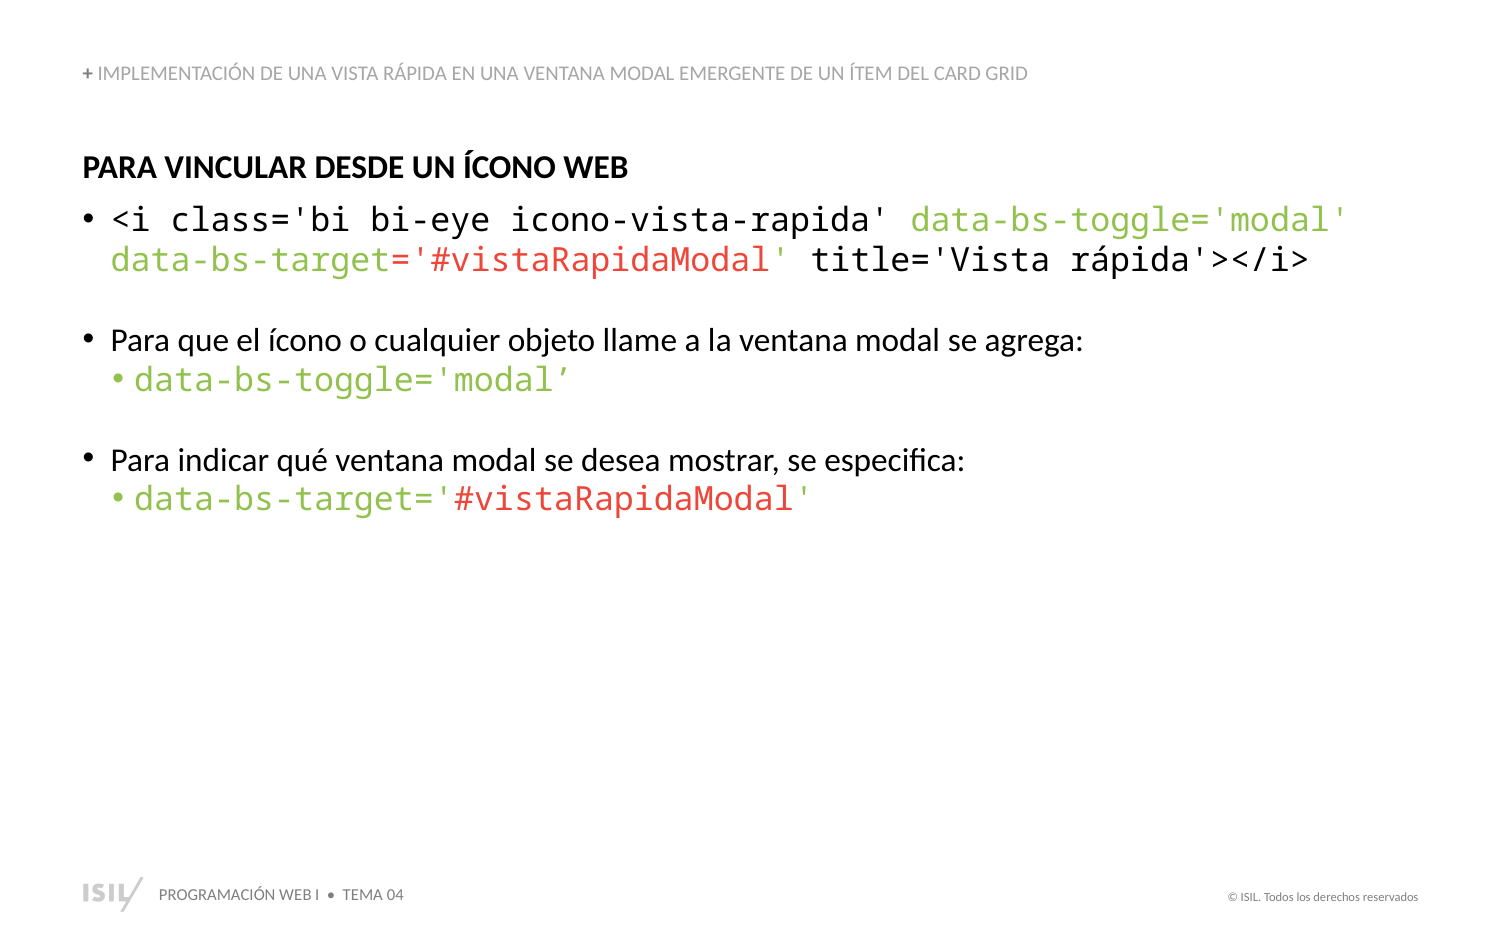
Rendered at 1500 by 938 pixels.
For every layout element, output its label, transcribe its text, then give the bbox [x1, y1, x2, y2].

text_box PARA VINCULAR DESDE UN ÍCONO WEB <i class='bi bi-eye icono-vista-rapida' data-bs-toggle='modal' data-bs-target='#vistaRapidaModal' title='Vista rápida'></i> Para que el ícono o cualquier objeto llame a la ventana modal se agrega: data-bs-toggle='modal’ Para indicar qué ventana modal se desea mostrar, se especifica: data-bs-target='#vistaRapidaModal' [82, 149, 1424, 518]
text_box + IMPLEMENTACIÓN DE UNA VISTA RÁPIDA EN UNA VENTANA MODAL EMERGENTE DE UN ÍTEM DEL CARD GRID [82, 61, 1424, 85]
